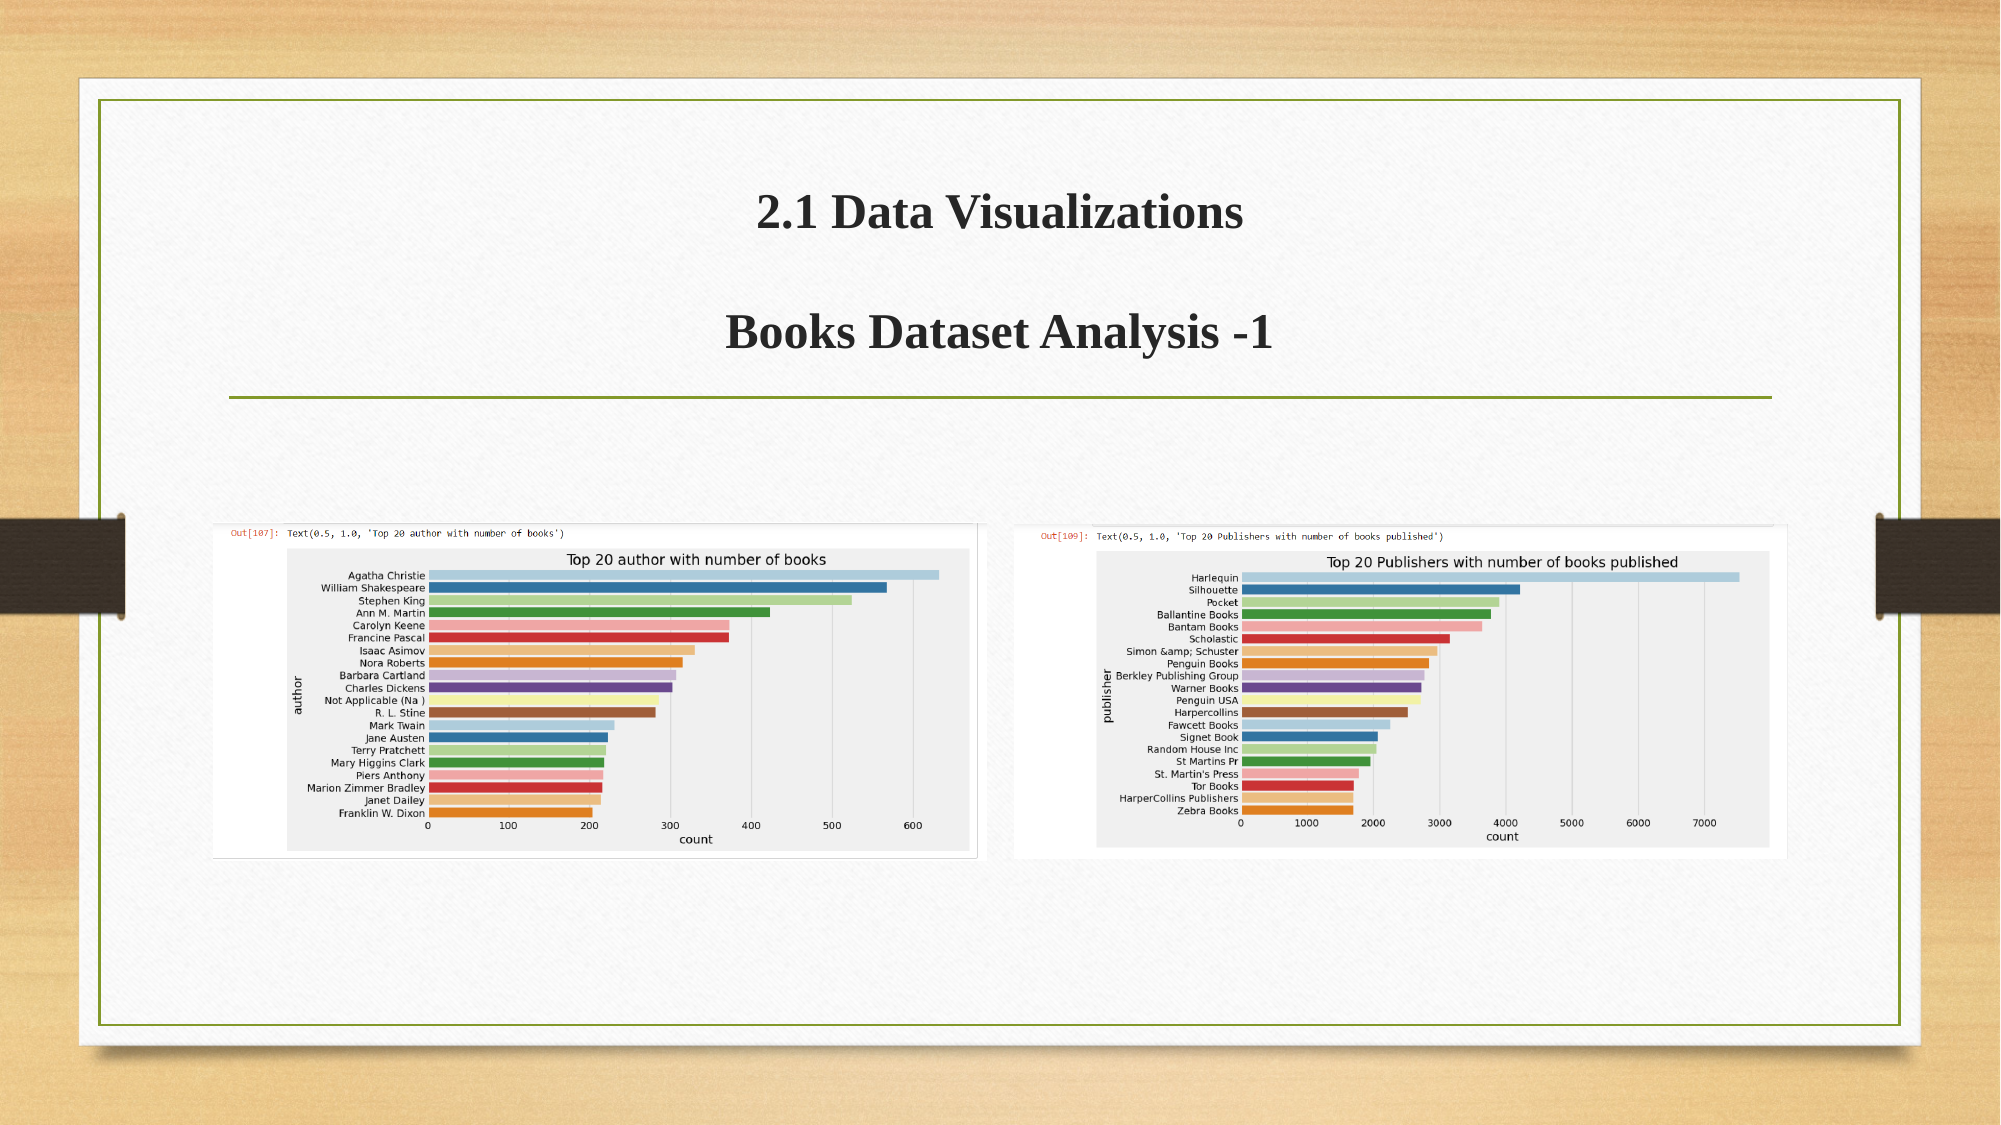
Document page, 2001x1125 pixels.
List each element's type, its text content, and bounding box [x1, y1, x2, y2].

title 2.1 Data Visualizations Books Dataset Analysis -1 [212, 161, 1788, 375]
picture [0, 0, 2001, 1125]
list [1013, 524, 1789, 859]
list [212, 521, 988, 862]
